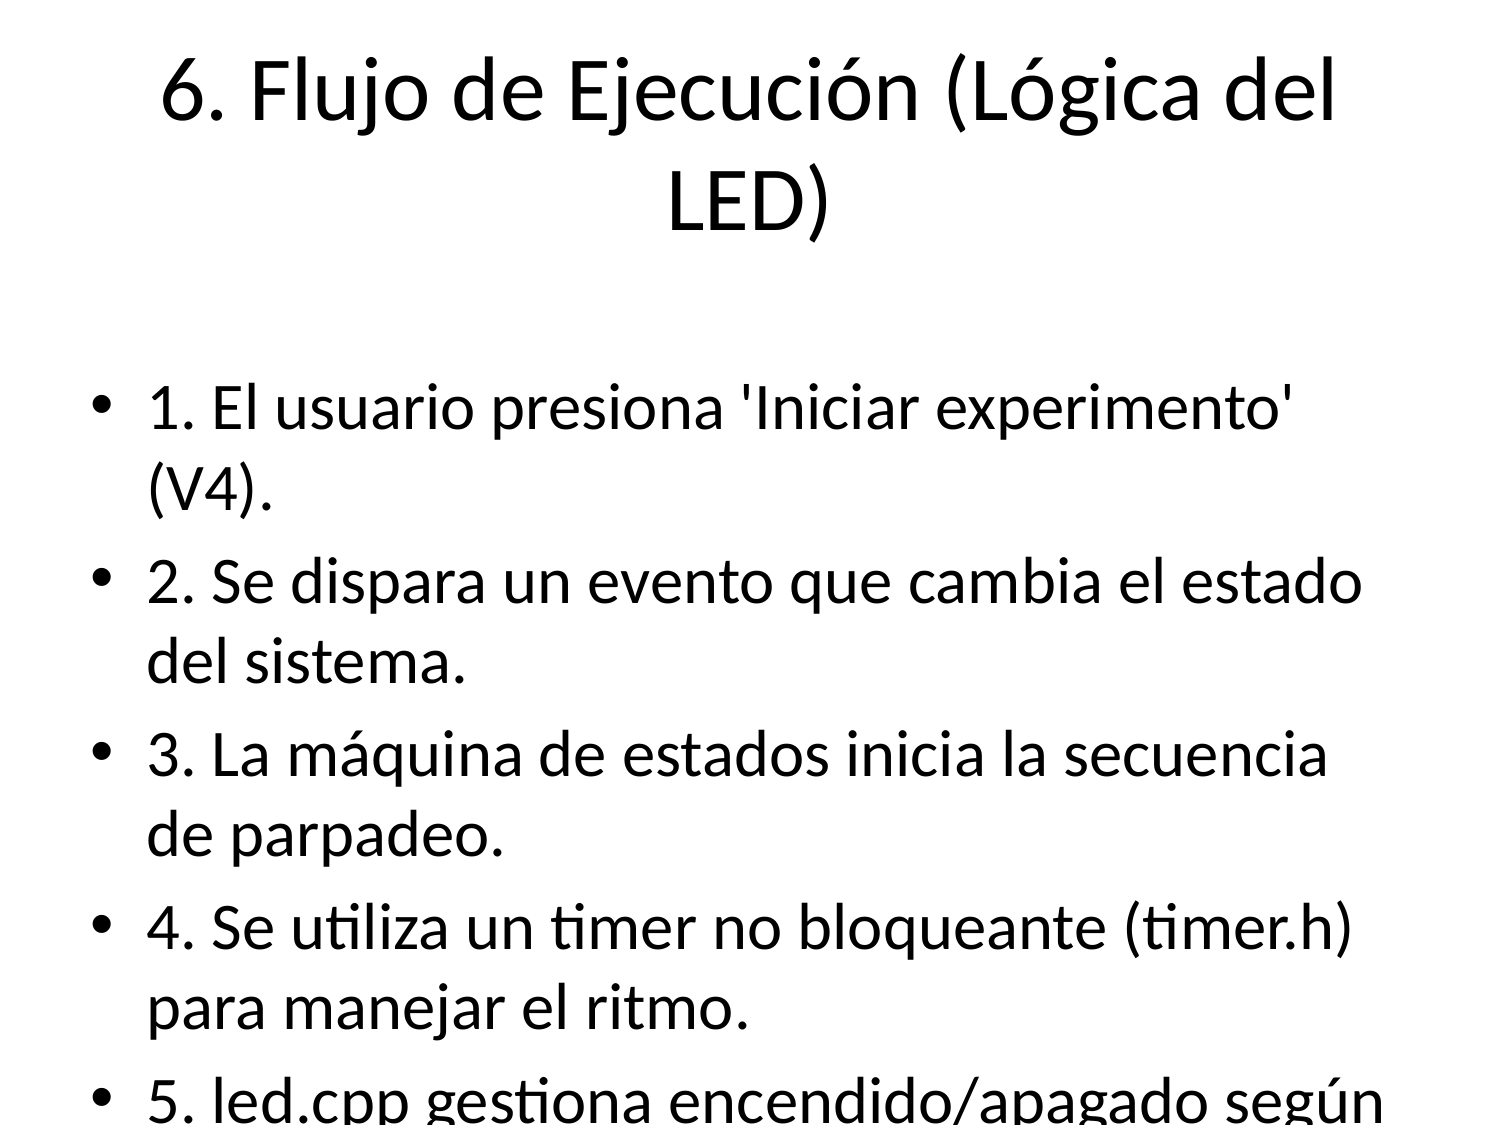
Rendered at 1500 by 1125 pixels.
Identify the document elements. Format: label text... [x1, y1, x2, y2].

list 1. El usuario presiona 'Iniciar experimento' (V4). 2. Se dispara un evento que cambia el estado del sistema. 3. La máquina de estados inicia la secuencia de parpadeo. 4. Se utiliza un timer no bloqueante (timer.h) para manejar el ritmo. 5. led.cpp gestiona encendido/apagado según color y tiempo. 6. El sistema loguea cada paso según el nivel de log configurado. 7. Al finalizar, retorna al estado inactivo esperando nuevo comando. [75, 262, 1425, 1005]
title 6. Flujo de Ejecución (Lógica del LED) [75, 45, 1425, 233]
